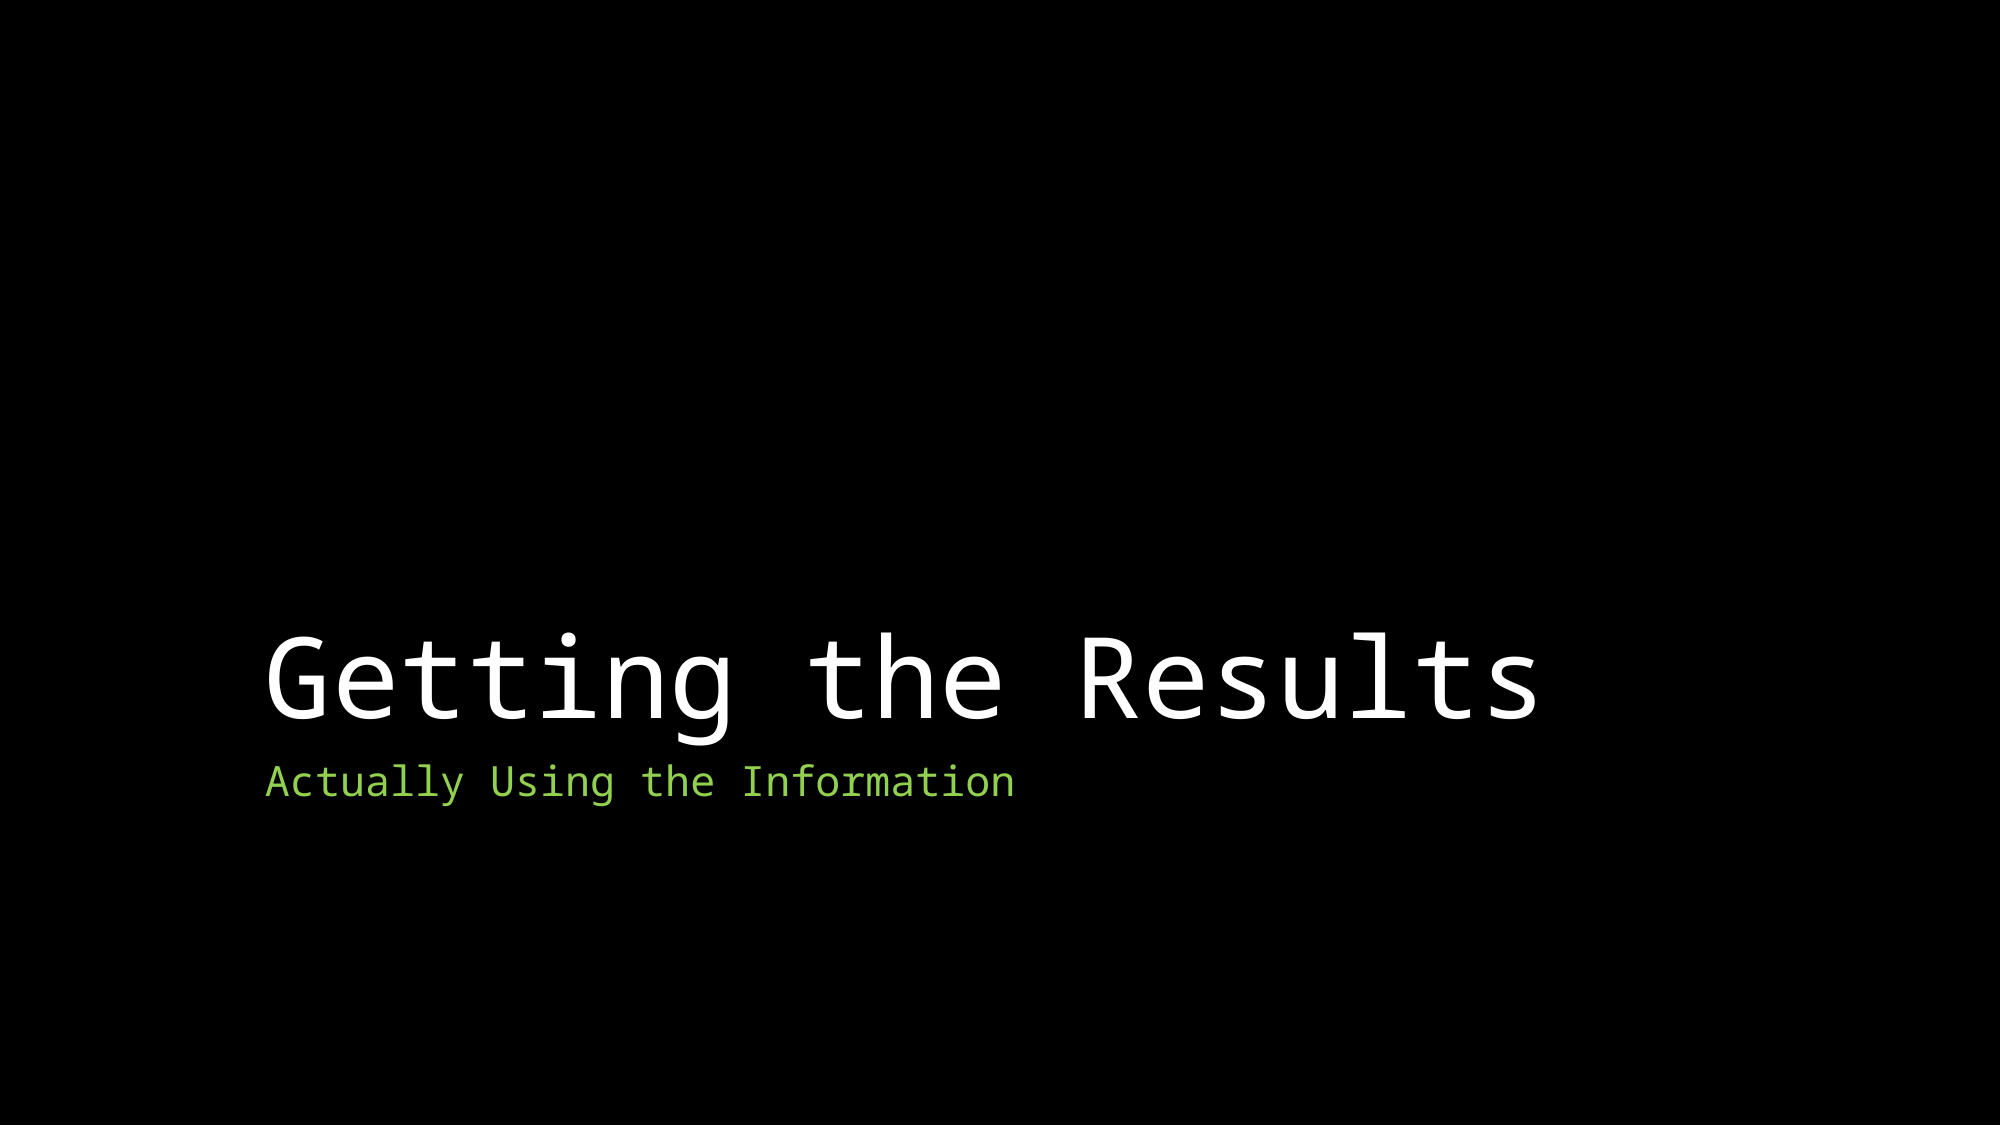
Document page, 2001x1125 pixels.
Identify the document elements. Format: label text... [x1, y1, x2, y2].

list Actually Using the Information [249, 752, 1750, 1000]
title Getting the Results [249, 299, 1750, 750]
